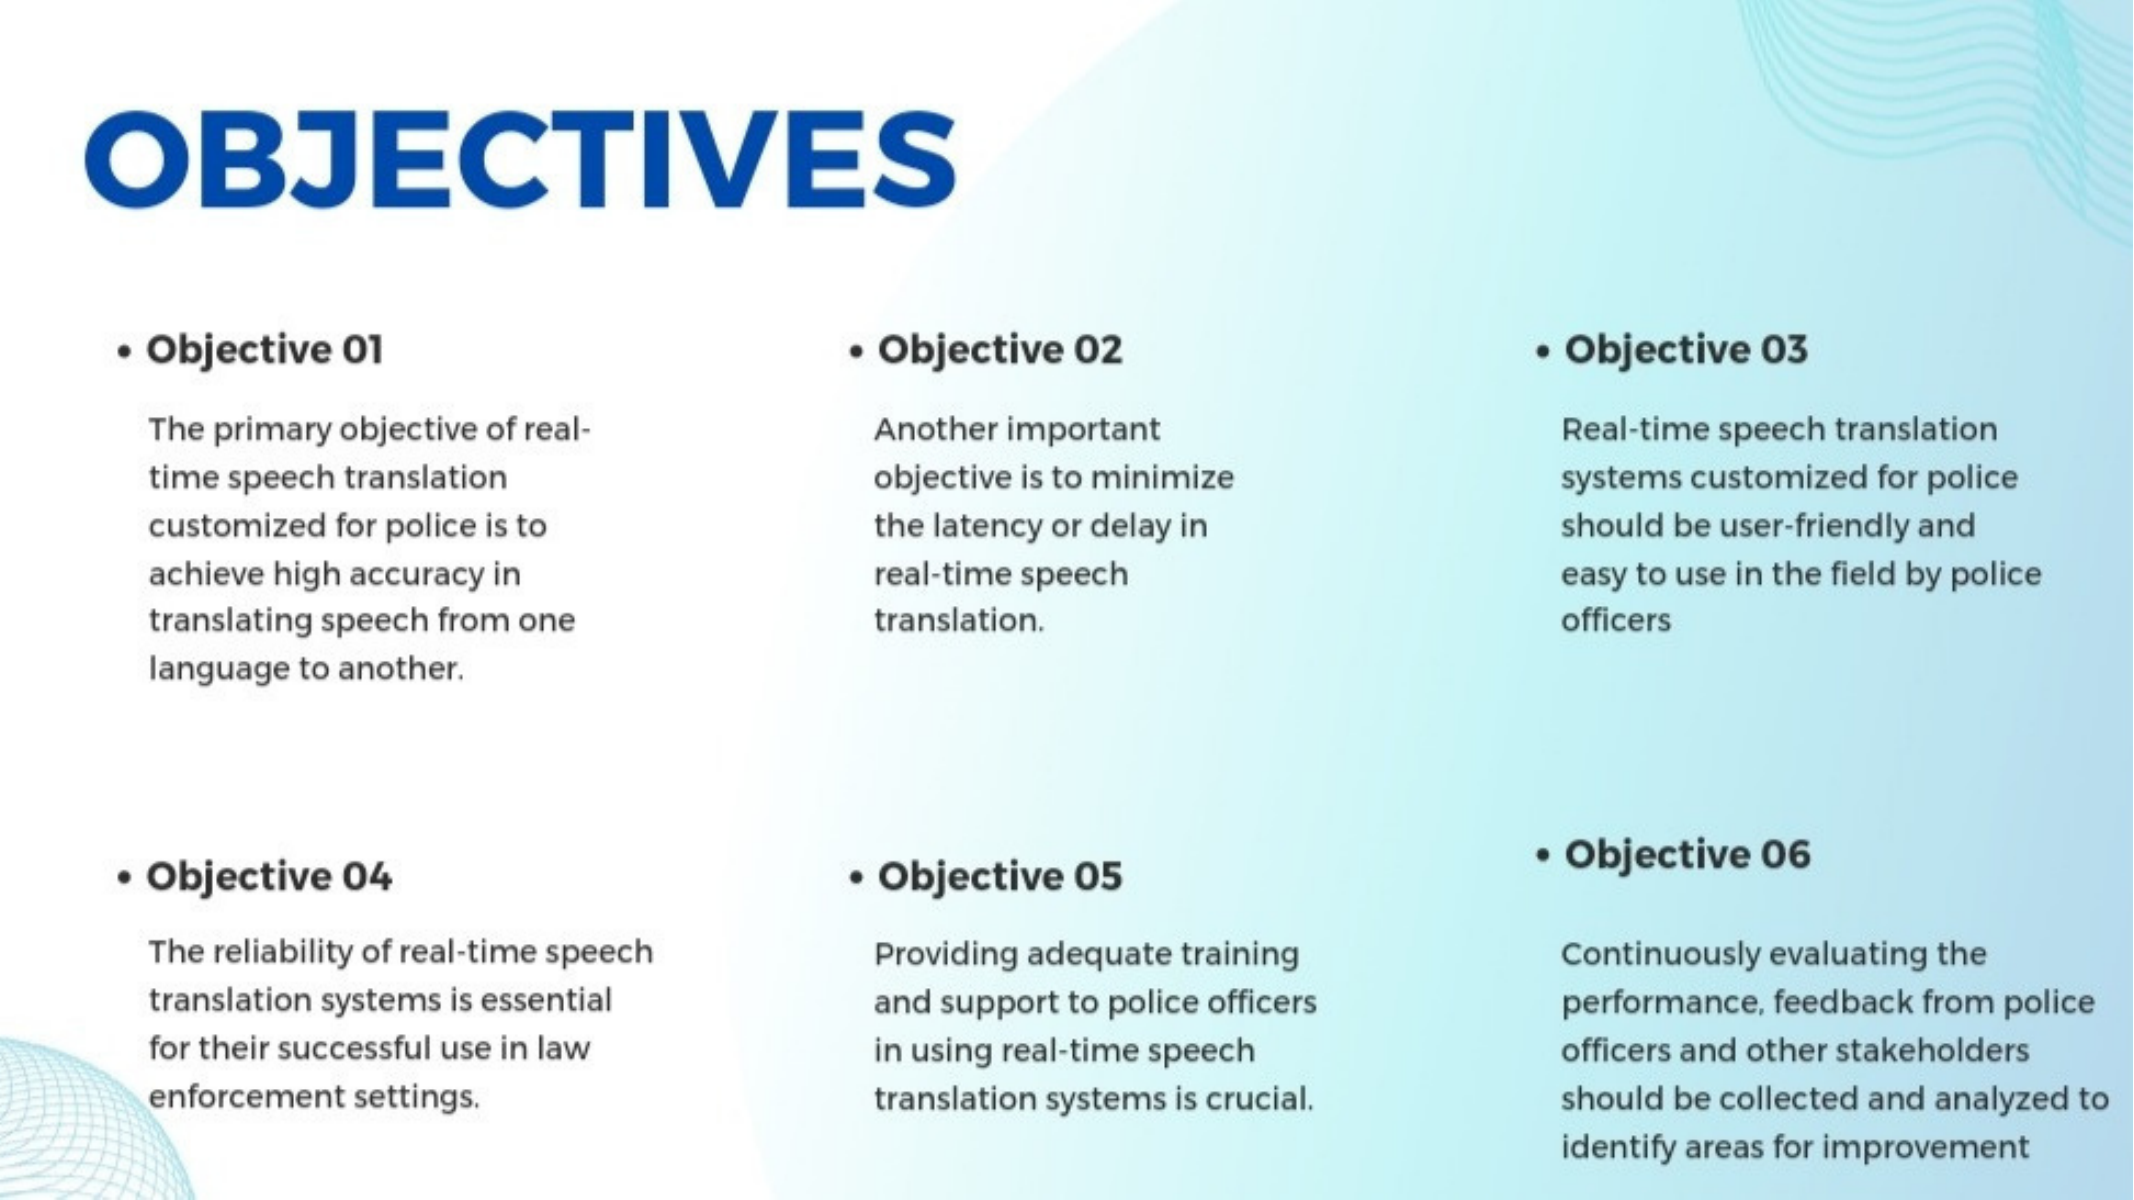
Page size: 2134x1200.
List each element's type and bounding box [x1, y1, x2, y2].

text_box [0, 0, 2133, 1200]
